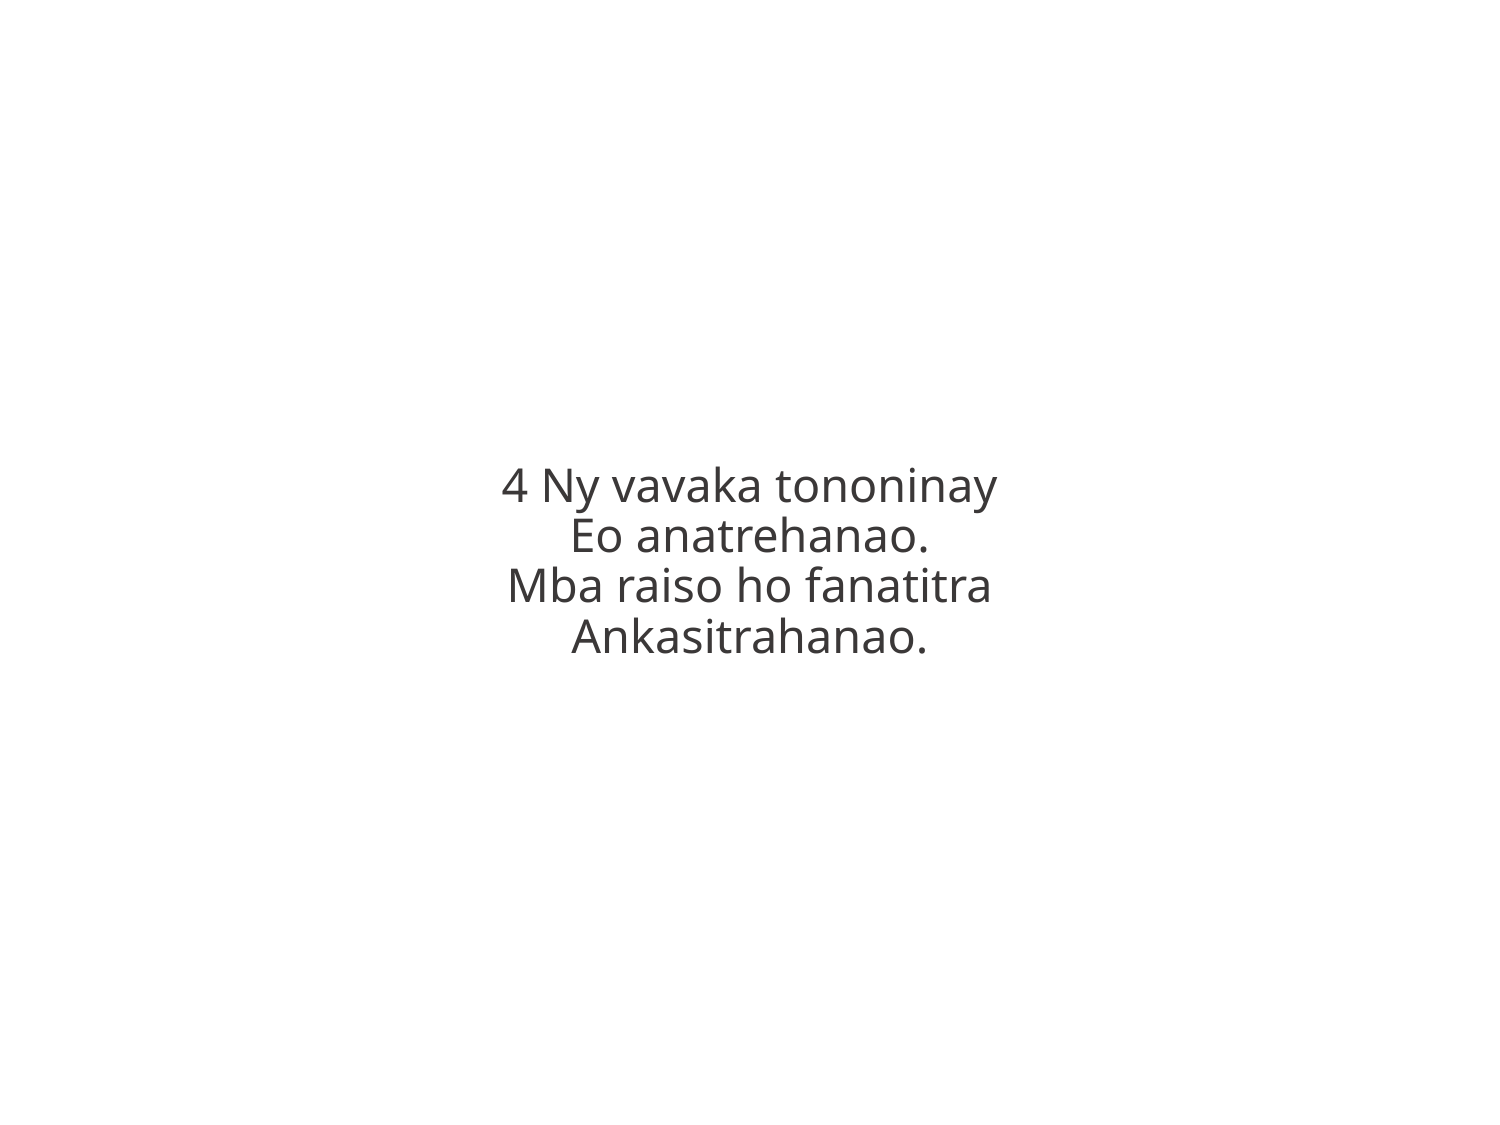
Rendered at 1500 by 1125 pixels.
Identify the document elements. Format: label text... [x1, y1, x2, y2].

title 4 Ny vavaka tononinay Eo anatrehanao. Mba raiso ho fanatitra Ankasitrahanao. [103, 453, 1397, 672]
